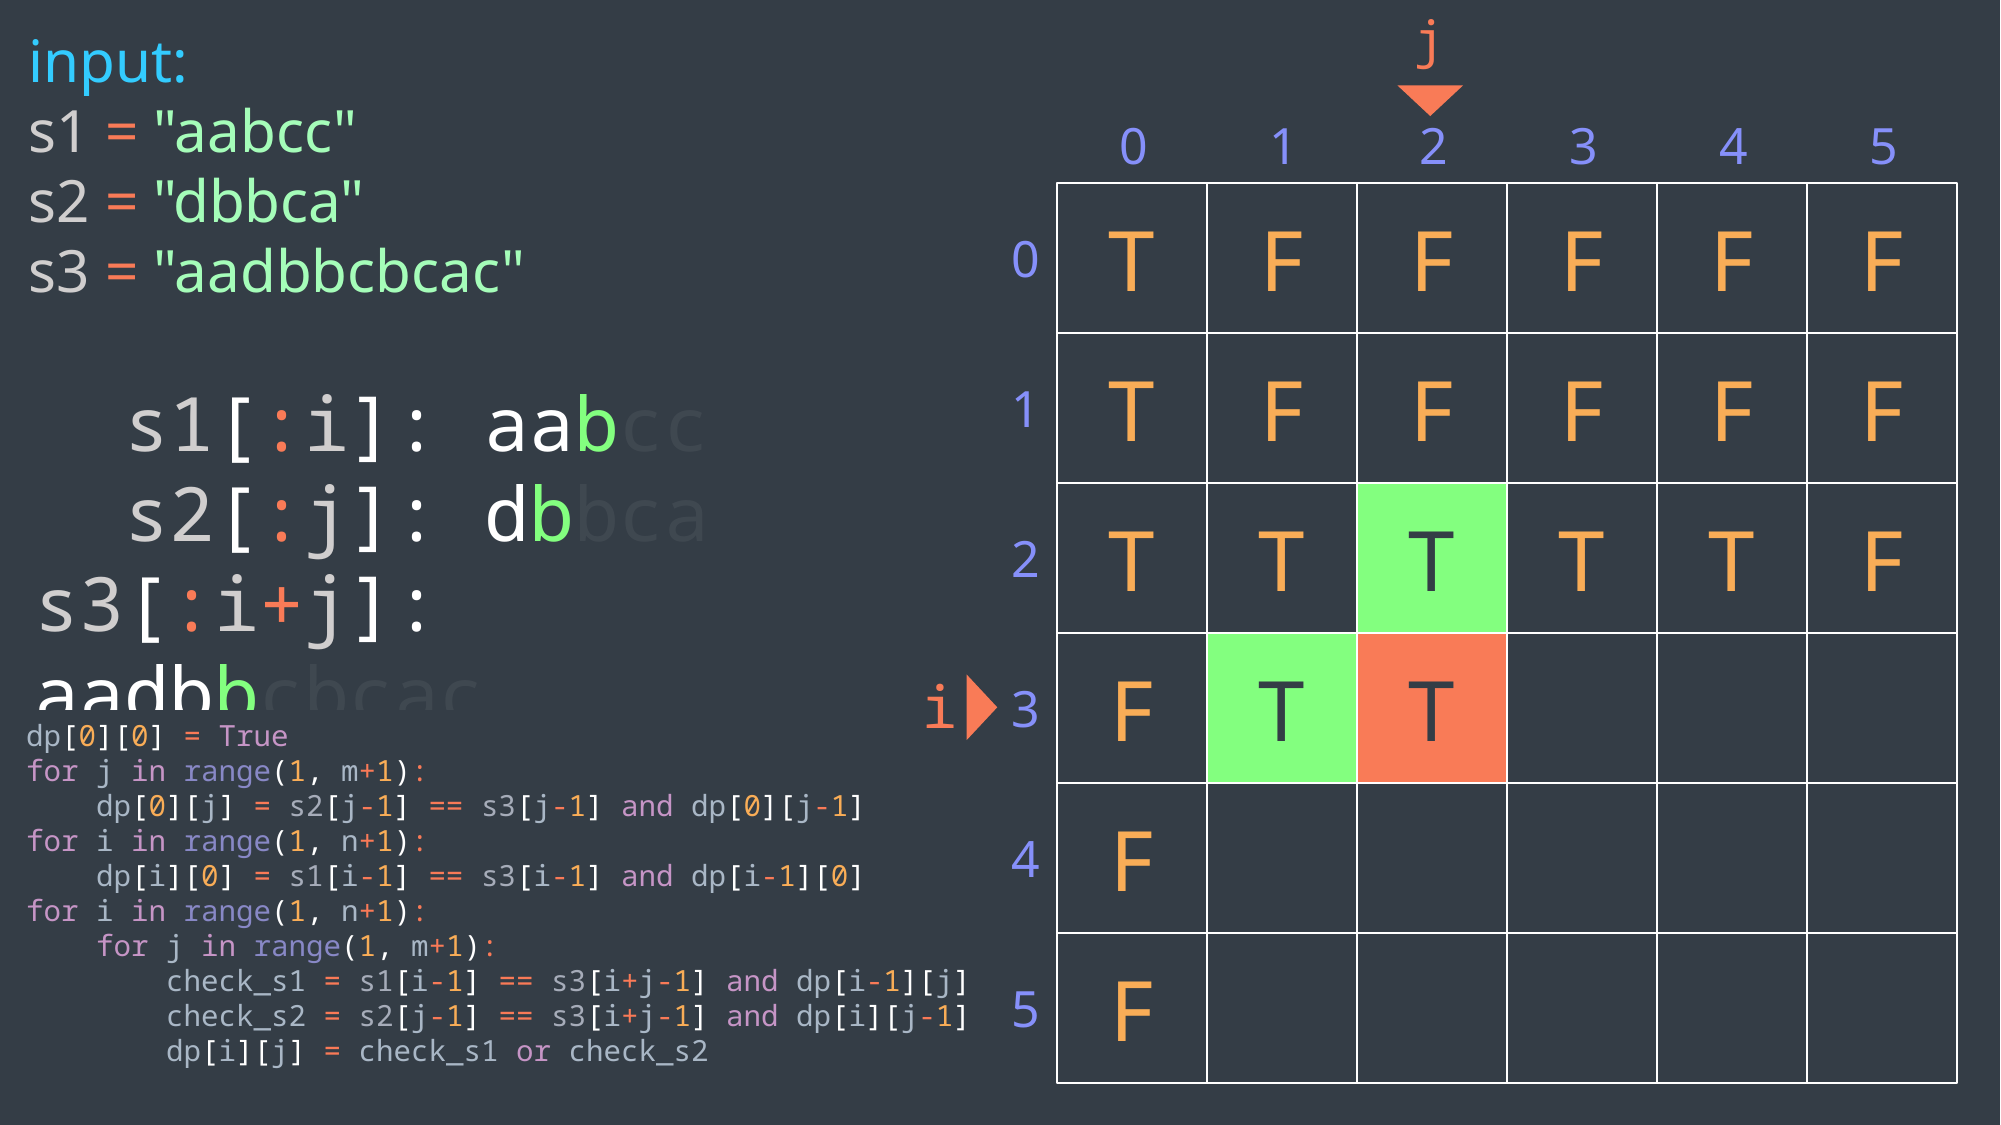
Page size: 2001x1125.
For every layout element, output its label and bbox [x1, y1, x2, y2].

text_box [996, 220, 1051, 295]
text_box [1399, 0, 1459, 75]
text_box [13, 16, 673, 312]
text_box [1056, 85, 1957, 1084]
text_box [996, 970, 1051, 1045]
text_box [996, 520, 1051, 595]
text_box [10, 369, 1051, 1075]
text_box [996, 820, 1051, 895]
text_box [996, 370, 1051, 445]
